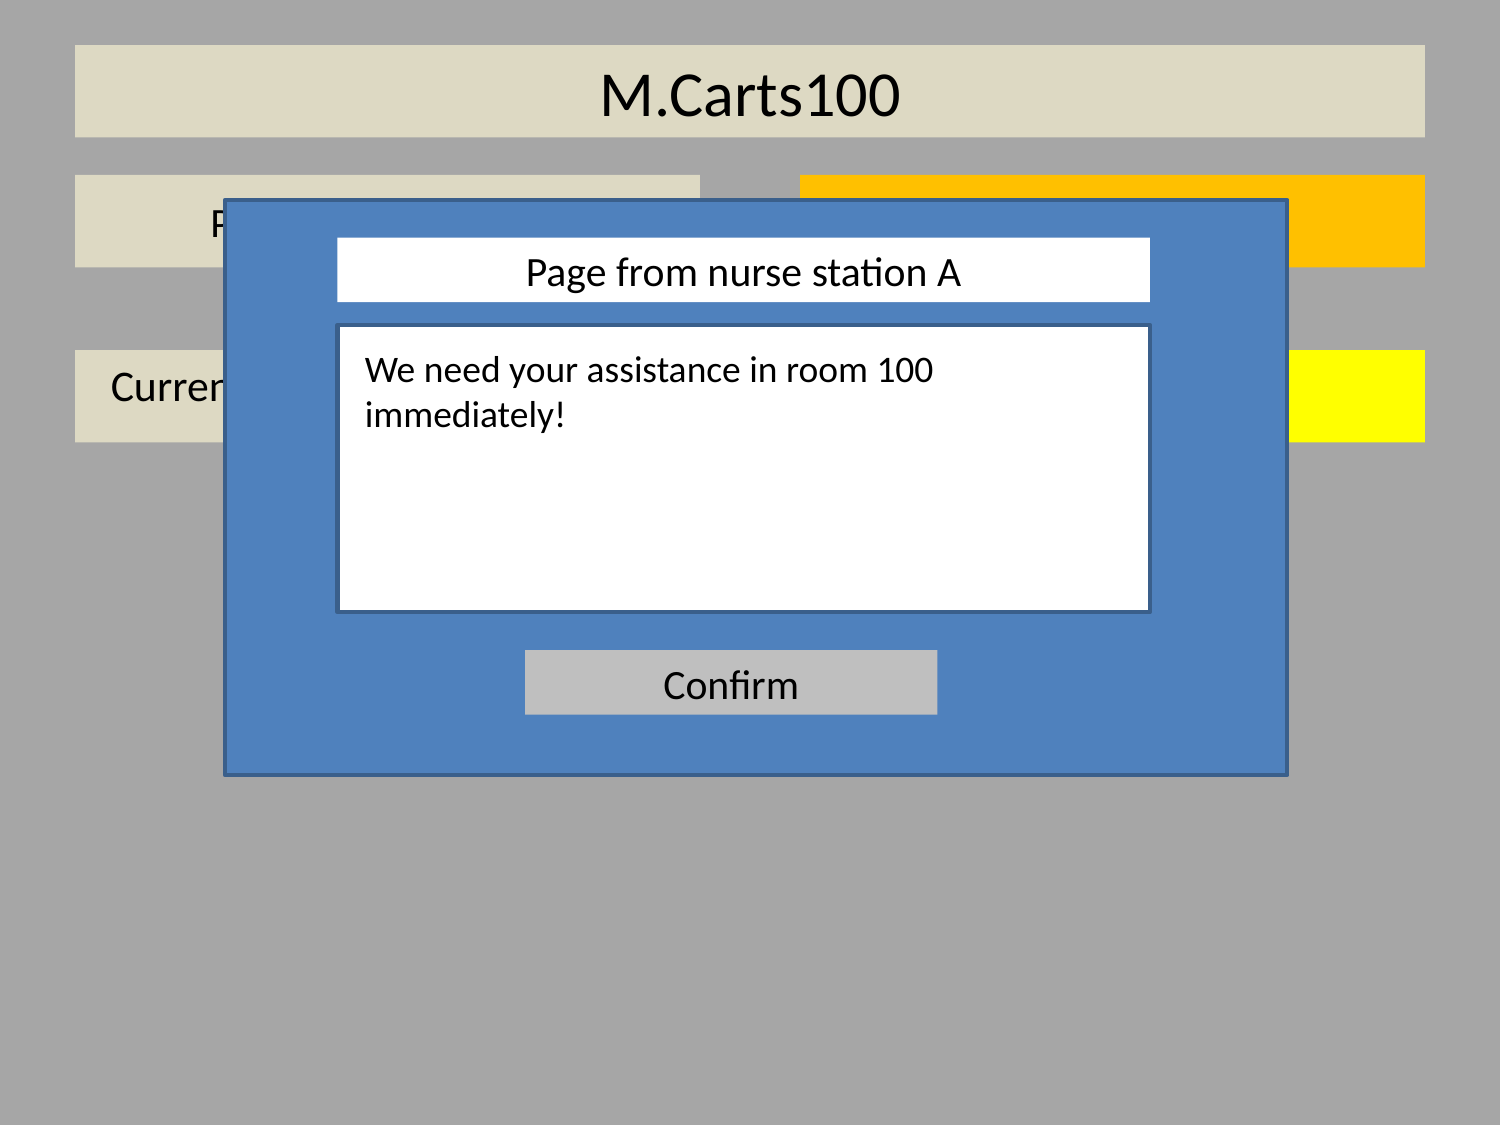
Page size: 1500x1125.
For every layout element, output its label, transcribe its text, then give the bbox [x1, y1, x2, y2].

text_box We need your assistance IMIEDATLY! We need your assistance IMIEDATLY! t [335, 323, 1152, 614]
text_box Confirm [525, 650, 938, 715]
text_box Condition: Stable [800, 174, 1425, 268]
text_box Current Diagnosis: Lung Cancer [75, 350, 223, 443]
text_box Medication [1289, 350, 1425, 443]
text_box Page from nurse station A [337, 237, 1150, 303]
text_box We need your assistance in room 100 immediately! [350, 337, 1138, 443]
text_box [223, 198, 1289, 777]
text_box Page Doctor!!!!!!!!!!! [75, 174, 700, 268]
title M.Carts100 [75, 45, 1425, 138]
